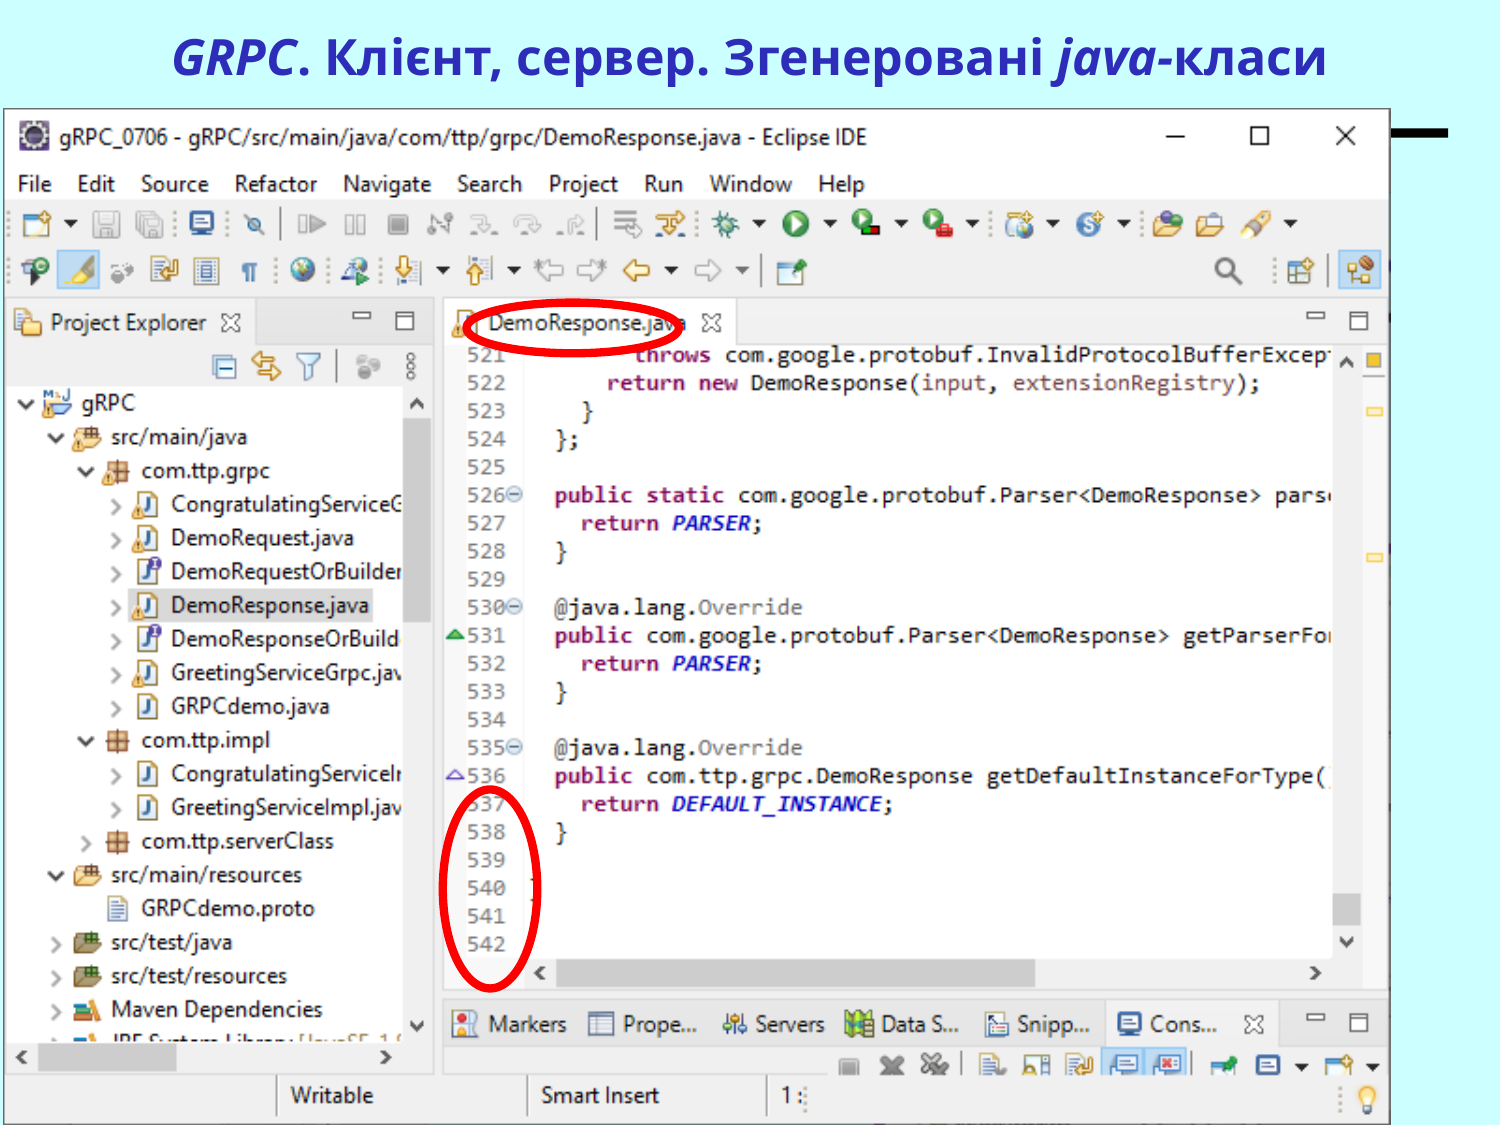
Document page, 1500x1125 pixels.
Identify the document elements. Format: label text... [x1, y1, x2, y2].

text_box GRPC. Клієнт, сервер. Згенеровані java-класи [0, 0, 1500, 125]
picture [3, 108, 1391, 1125]
